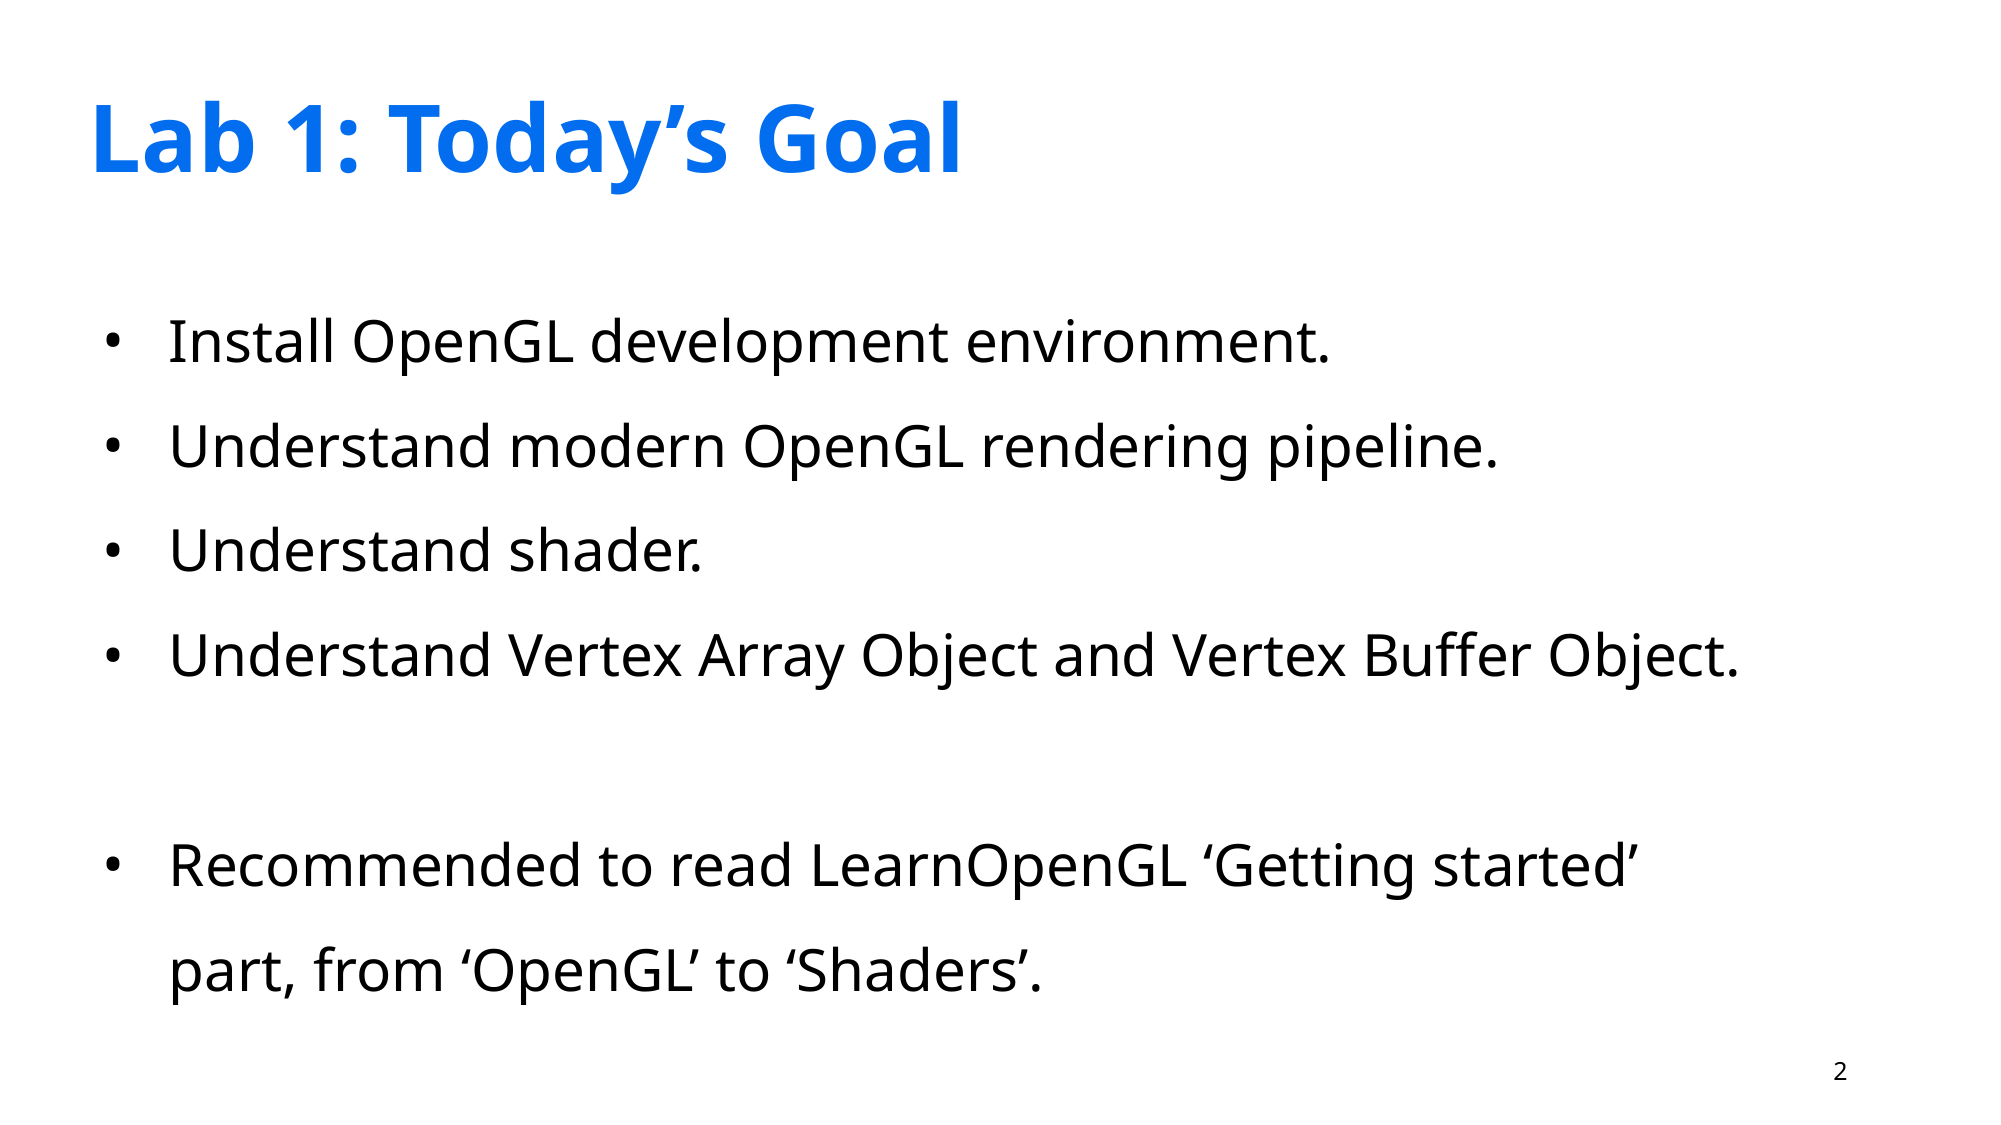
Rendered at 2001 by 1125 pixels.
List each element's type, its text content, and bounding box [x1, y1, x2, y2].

slide_number 2 [1412, 1042, 1863, 1103]
text_box Install OpenGL development environment. Understand modern OpenGL rendering pipeline. Understand shader. Understand Vertex Array Object and Vertex Buffer Object. Recommended to read LearnOpenGL ‘Getting started’ part, from ‘OpenGL’ to ‘Shaders’. [78, 261, 1771, 905]
text_box Lab 1: Today’s Goal [24, 70, 2000, 200]
